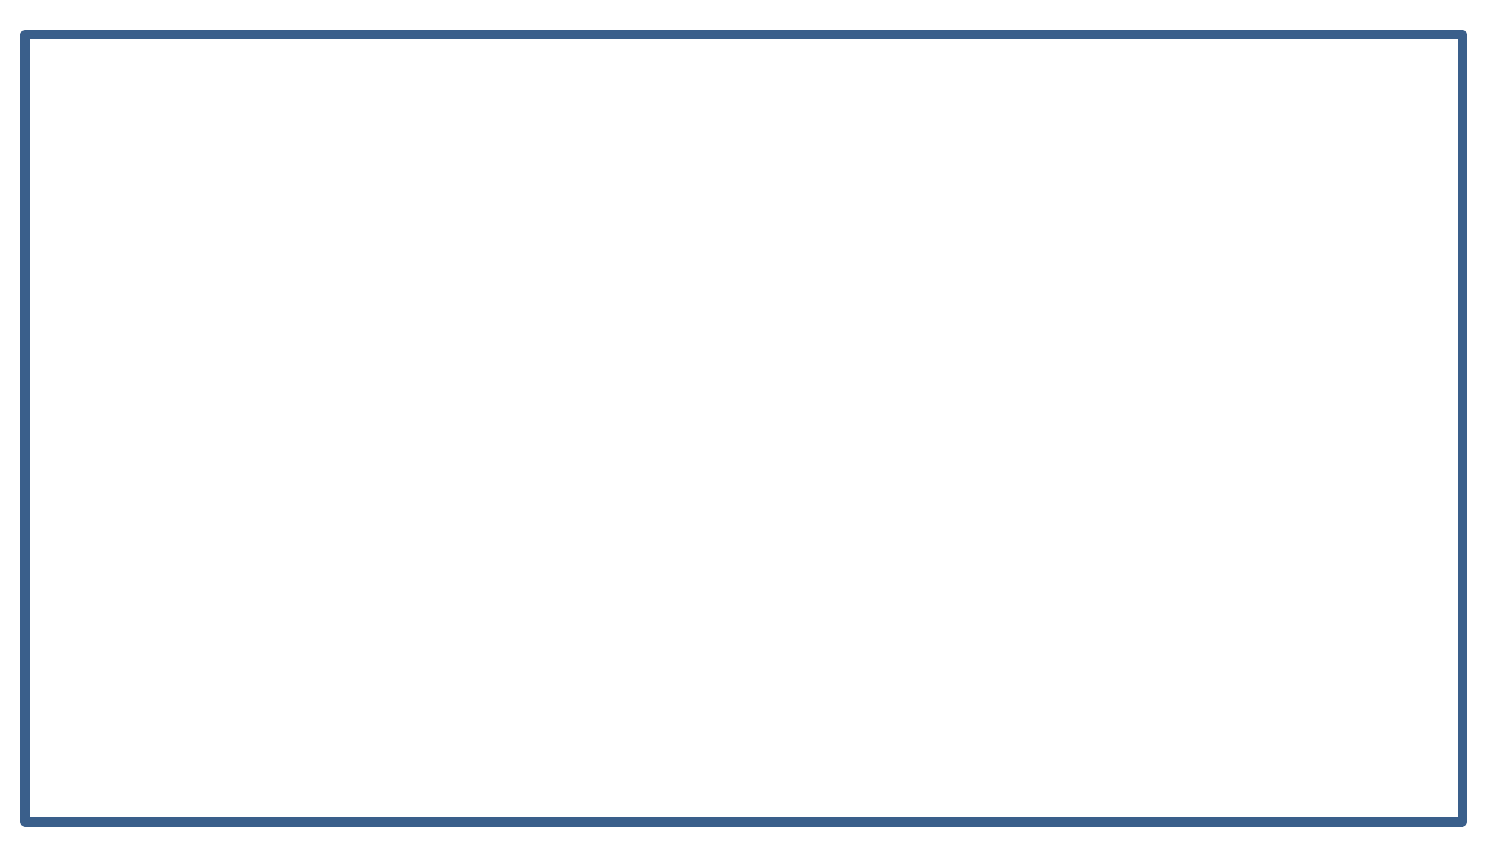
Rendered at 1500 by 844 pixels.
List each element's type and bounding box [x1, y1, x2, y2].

text_box [23, 32, 1464, 824]
